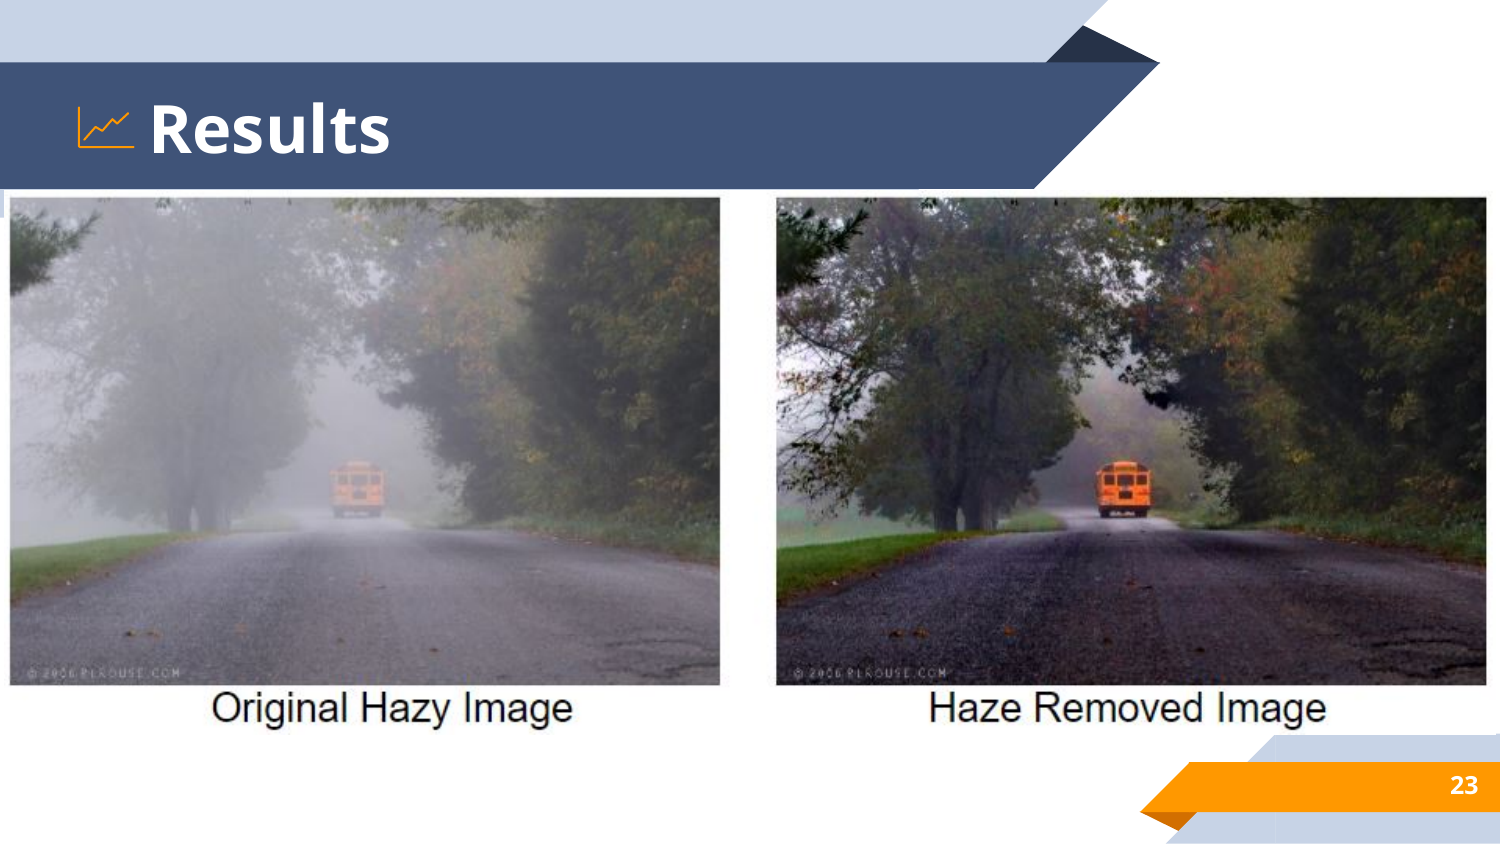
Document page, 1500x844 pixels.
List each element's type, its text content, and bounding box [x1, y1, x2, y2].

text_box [78, 107, 134, 148]
slide_number ‹#› [1249, 760, 1494, 813]
title Results [133, 64, 1035, 188]
picture [4, 189, 1496, 735]
